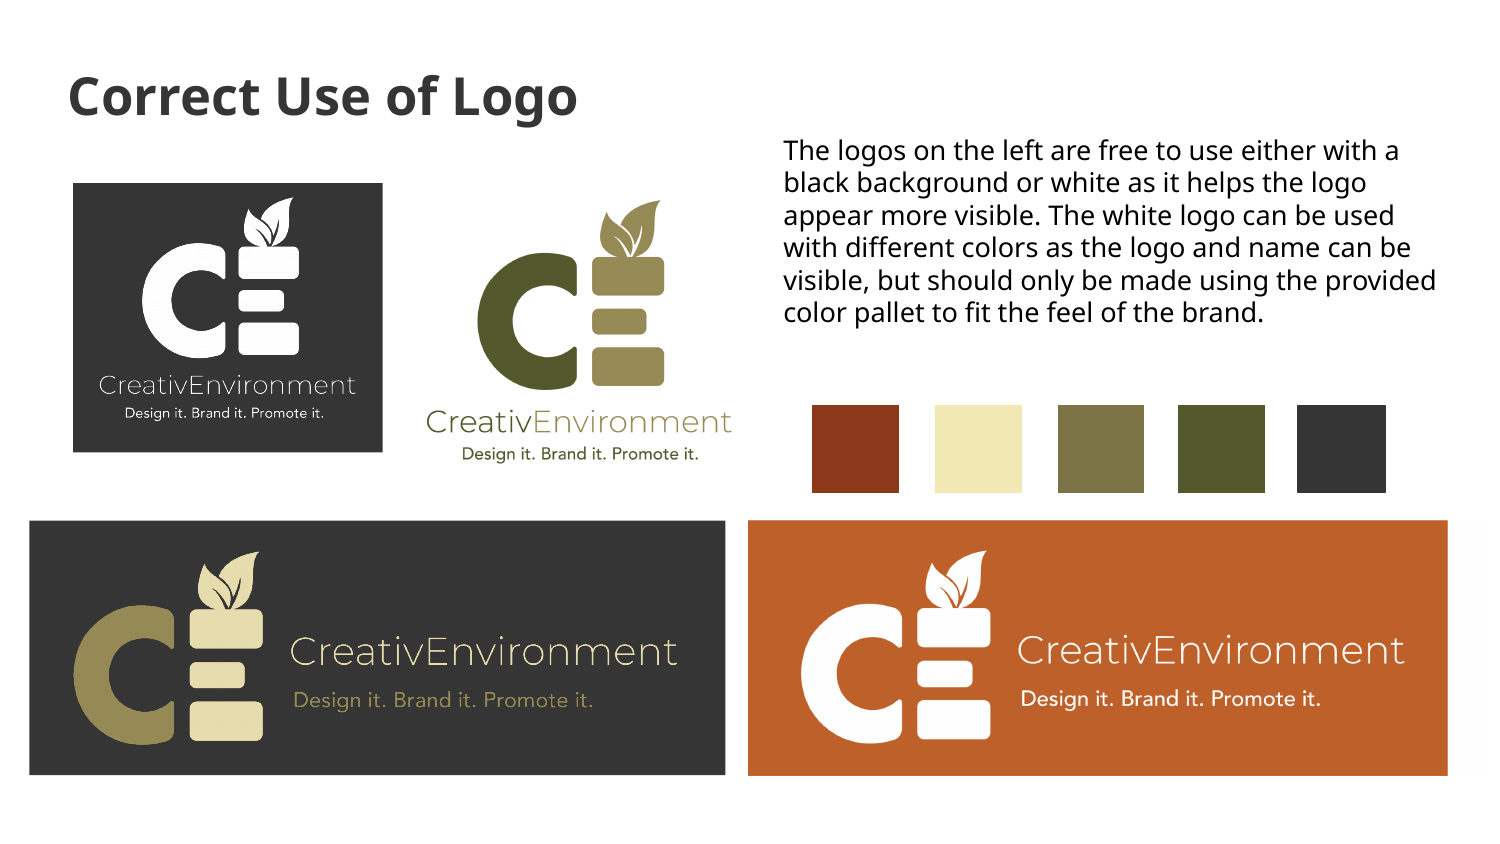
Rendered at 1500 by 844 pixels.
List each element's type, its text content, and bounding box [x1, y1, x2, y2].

picture [812, 405, 900, 493]
text_box [73, 183, 383, 453]
title Correct Use of Logo [52, 47, 631, 142]
picture [72, 520, 1485, 776]
text_box [29, 520, 726, 776]
text_box [1298, 405, 1385, 493]
text_box The logos on the left are free to use either with a black background or white as it helps the logo appear more visible. The white logo can be used with different colors as the logo and name can be visible, but should only be made using the provided color pallet to fit the feel of the brand. [768, 118, 1465, 360]
picture [97, 196, 367, 439]
picture [934, 405, 1023, 493]
picture [1057, 405, 1144, 493]
picture [1177, 405, 1266, 493]
picture [424, 200, 745, 471]
